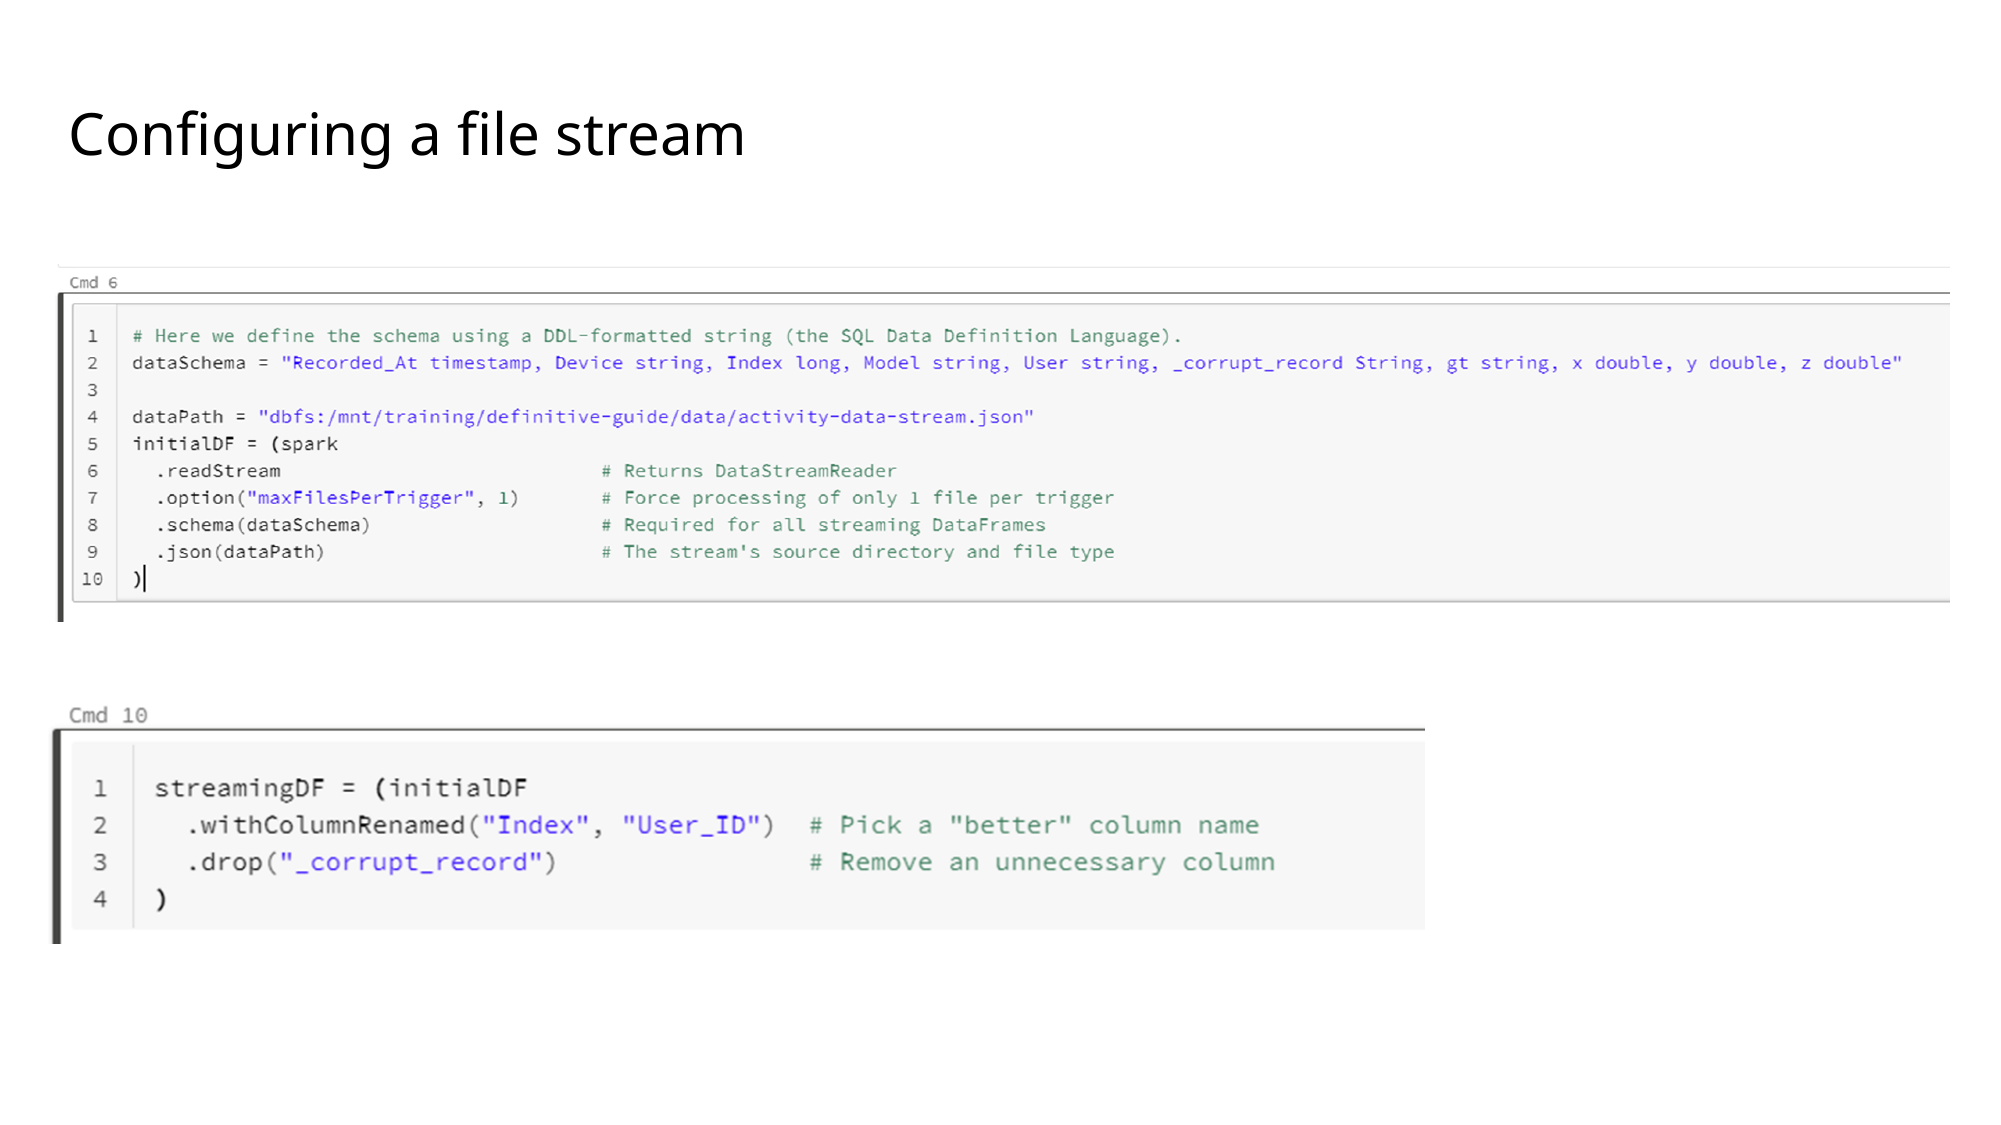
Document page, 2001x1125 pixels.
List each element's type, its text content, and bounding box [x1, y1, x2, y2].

picture [48, 264, 1950, 623]
picture [48, 700, 1425, 944]
title Configuring a file stream [68, 102, 1930, 168]
